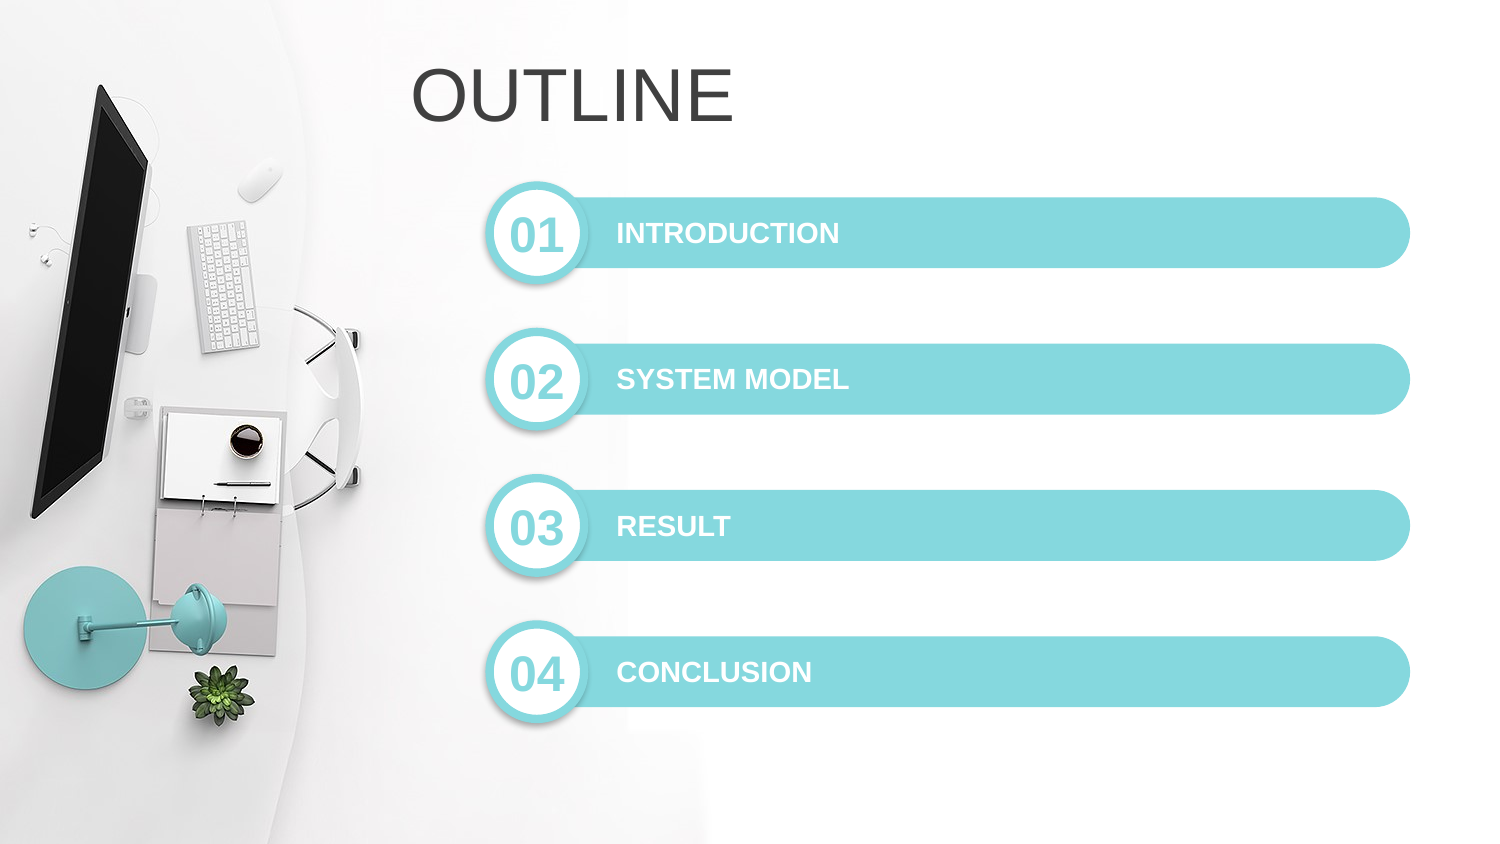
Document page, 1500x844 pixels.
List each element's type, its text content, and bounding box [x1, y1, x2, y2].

picture [0, 0, 1500, 844]
text_box OUTLINE [395, 43, 1500, 139]
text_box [489, 331, 1411, 427]
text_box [489, 185, 1411, 281]
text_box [489, 477, 1411, 573]
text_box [489, 624, 1411, 720]
